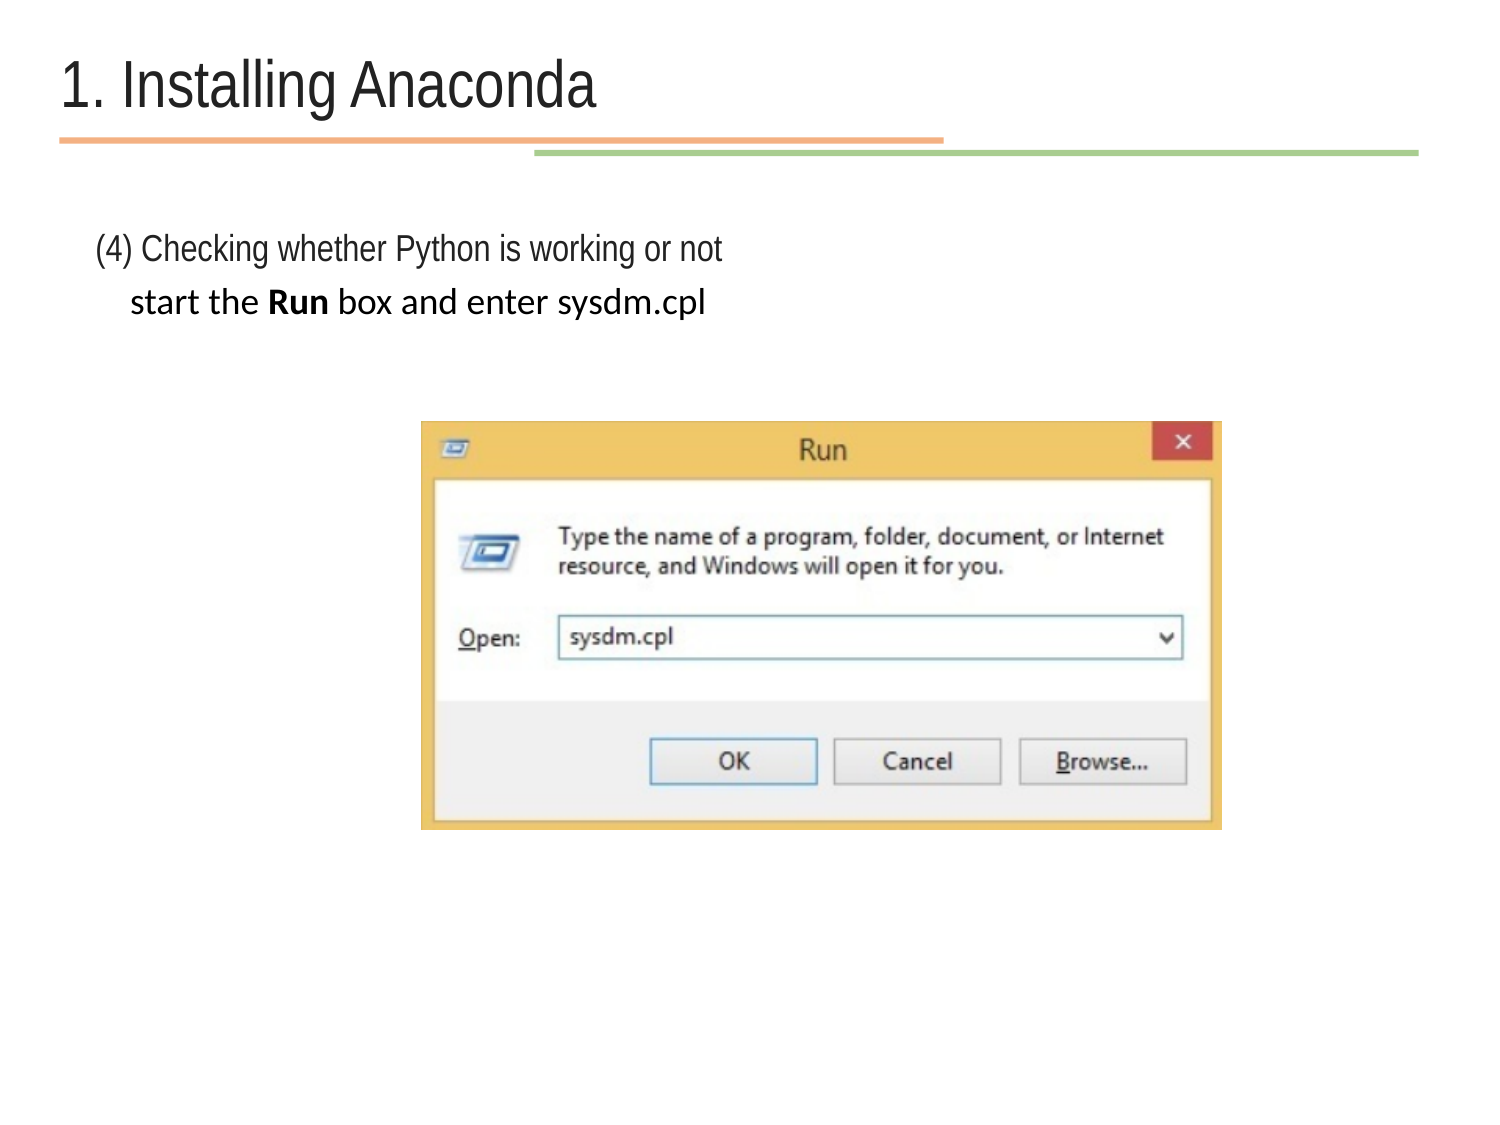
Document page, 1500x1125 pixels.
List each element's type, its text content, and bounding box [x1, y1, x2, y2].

text_box (4) Checking whether Python is working or not [80, 171, 738, 367]
picture [421, 421, 1222, 830]
text_box 1. Installing Anaconda [45, 33, 613, 129]
text_box start the Run box and enter sysdm.cpl [115, 270, 722, 420]
